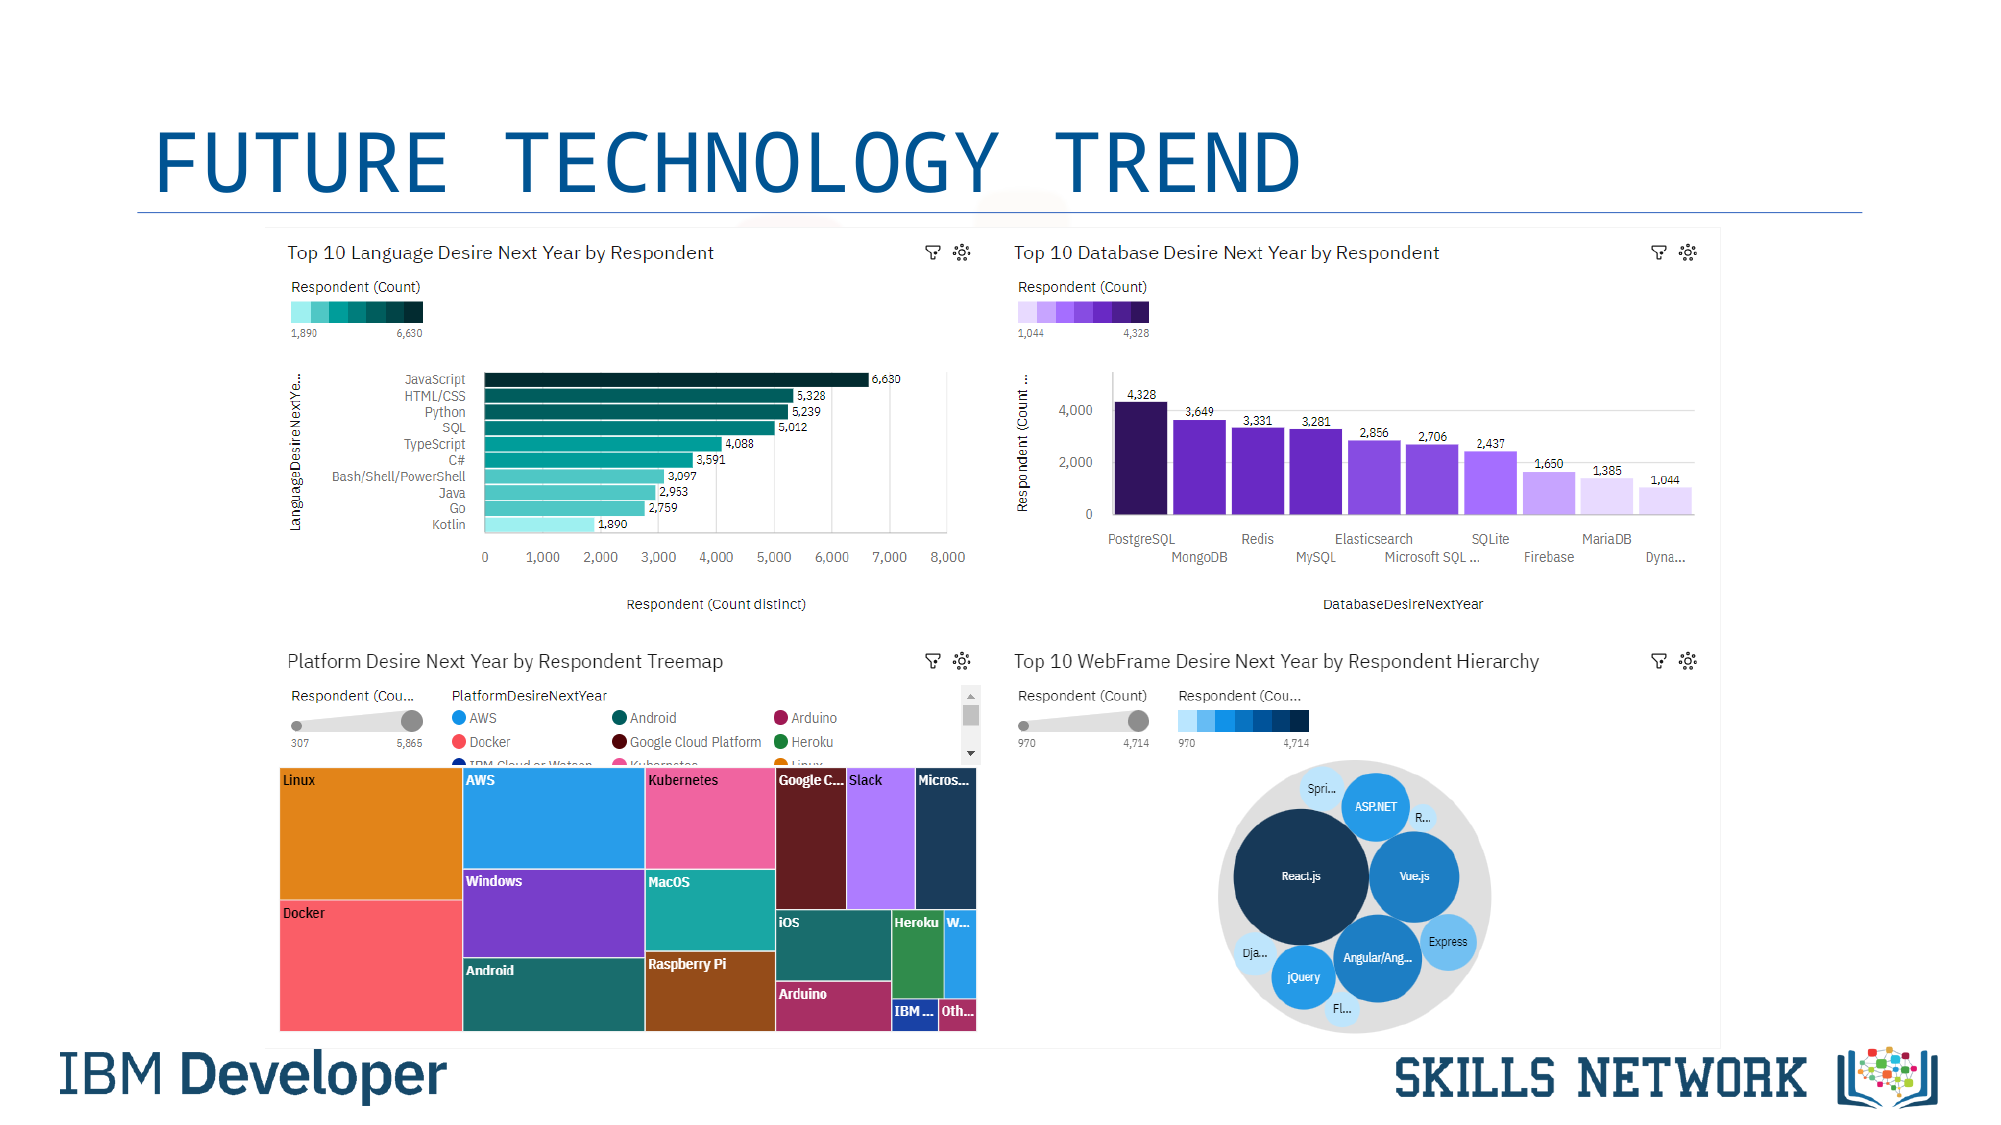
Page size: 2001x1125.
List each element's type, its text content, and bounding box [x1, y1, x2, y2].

picture [55, 1045, 459, 1108]
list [265, 227, 1721, 1049]
title FUTURE TECHNOLOGY TREND [137, 56, 1863, 275]
picture [1390, 1045, 1945, 1111]
